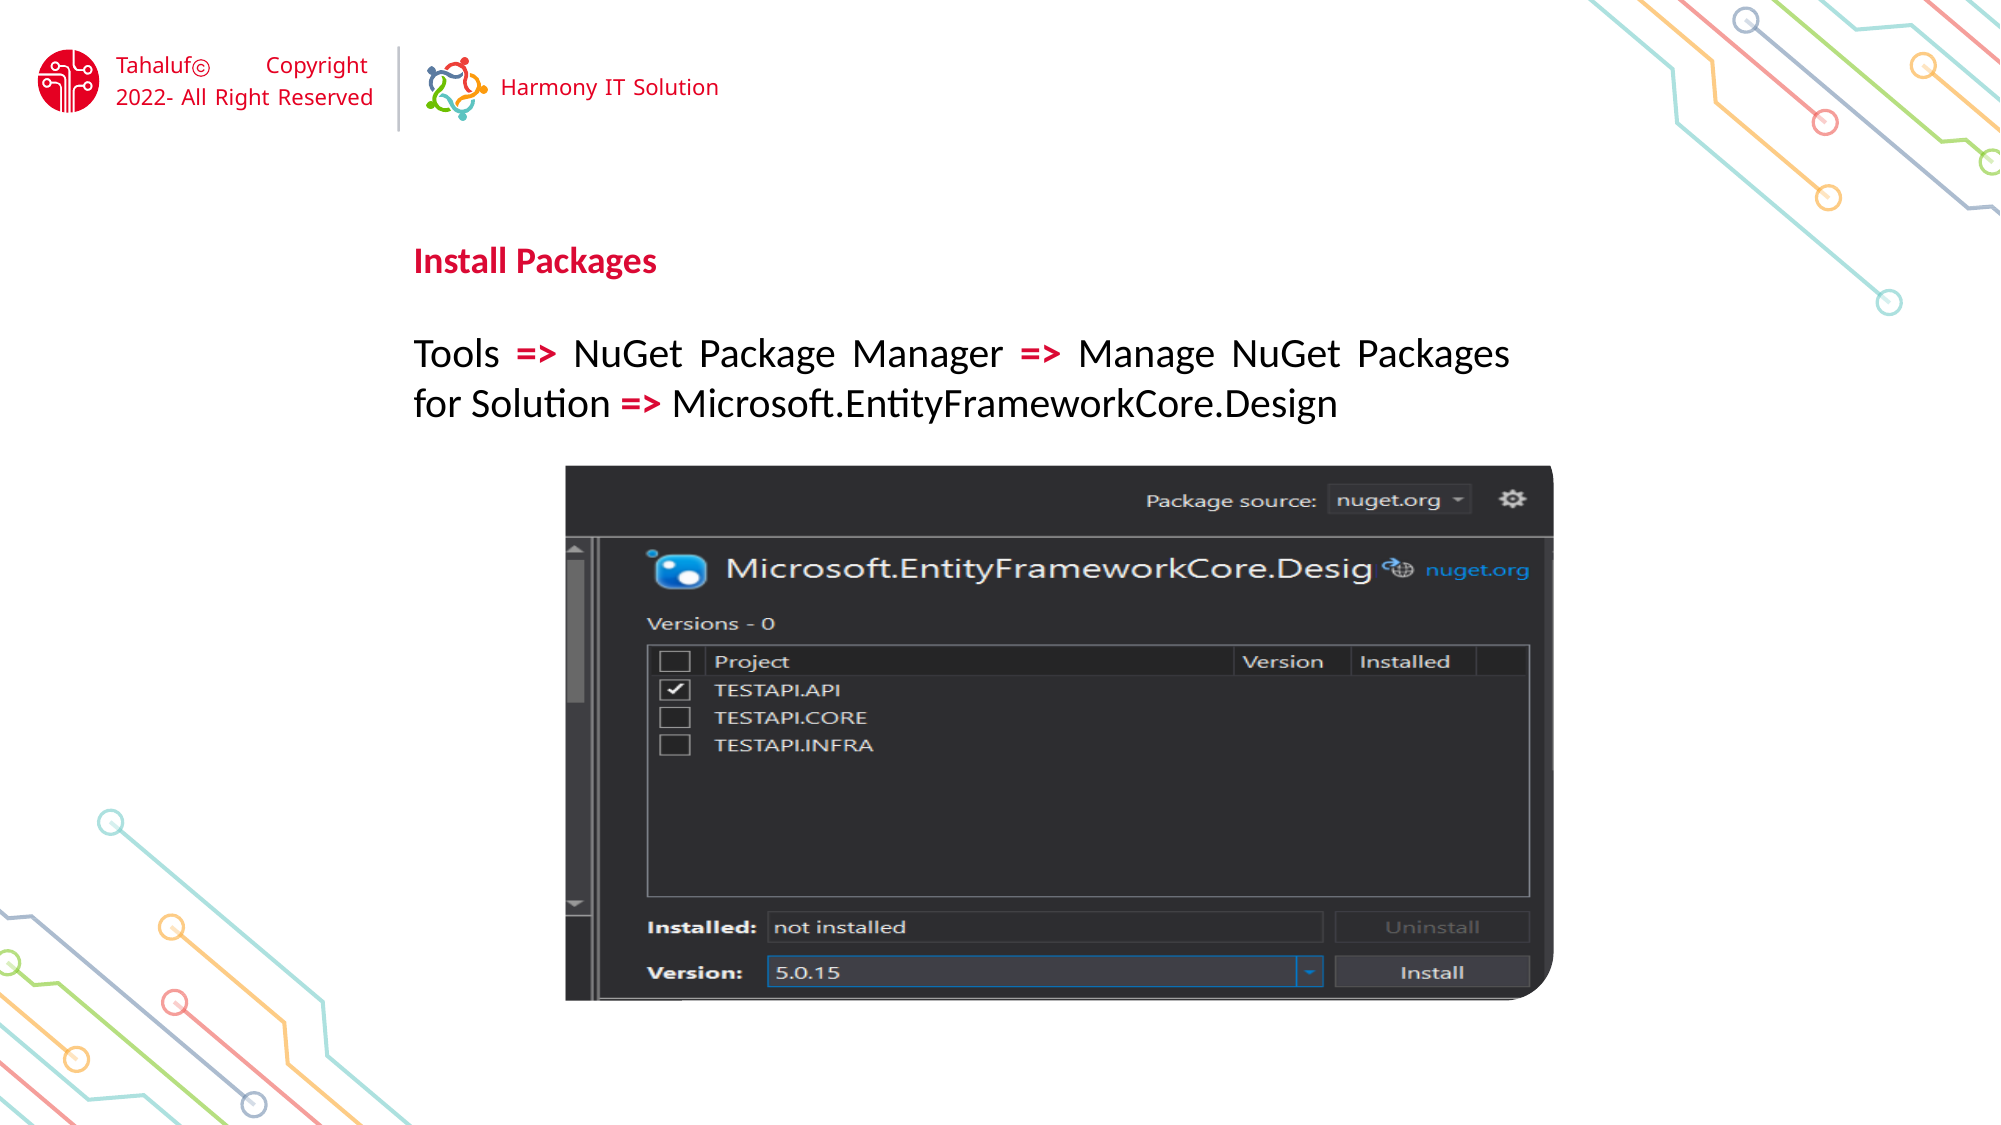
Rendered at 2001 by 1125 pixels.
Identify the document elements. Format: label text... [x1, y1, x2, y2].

text_box Install Packages Tools => NuGet Package Manager => Manage NuGet Packages for Solution => Microsoft.EntityFrameworkCore.Design [398, 228, 1525, 434]
picture [386, 434, 1554, 1001]
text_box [1587, 0, 2000, 317]
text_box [0, 808, 413, 1125]
text_box Harmony IT Solution [499, 71, 733, 100]
picture [192, 59, 210, 77]
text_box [426, 57, 488, 121]
text_box [37, 49, 100, 113]
text_box Tahaluf Copyright 2022- All Right Reserved [114, 45, 378, 110]
